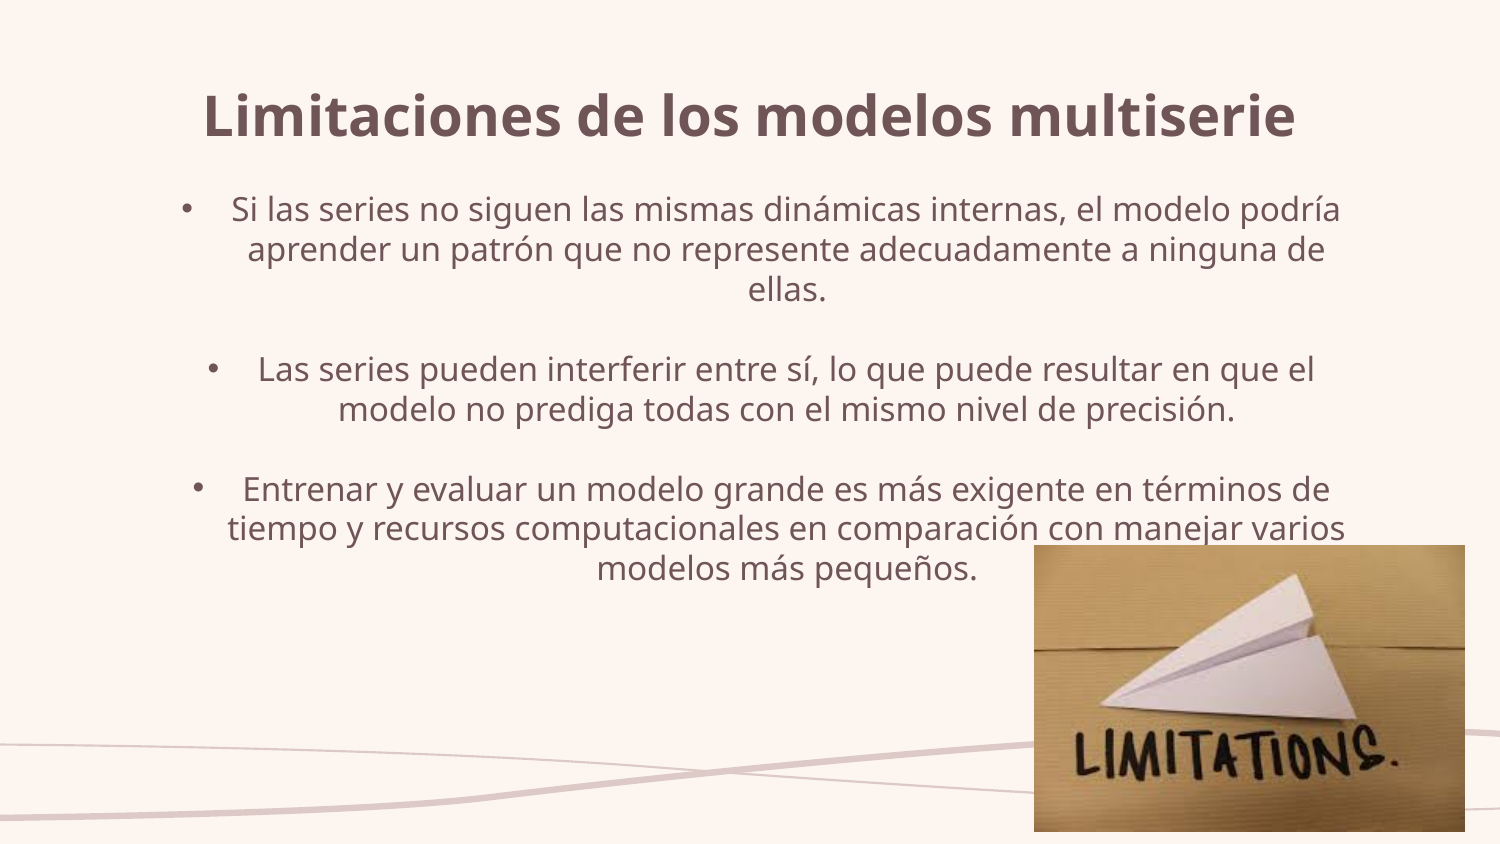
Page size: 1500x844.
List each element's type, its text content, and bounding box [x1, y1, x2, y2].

title Limitaciones de los modelos multiserie [118, 72, 1382, 167]
list Si las series no siguen las mismas dinámicas internas, el modelo podría aprender un patrón que no represente adecuadamente a ninguna de ellas. Las series pueden interferir entre sí, lo que puede resultar en que el modelo no prediga todas con el mismo nivel de precisión. Entrenar y evaluar un modelo grande es más exigente en términos de tiempo y recursos computacionales en comparación con manejar varios modelos más pequeños. [118, 173, 1382, 602]
picture [1034, 545, 1465, 832]
